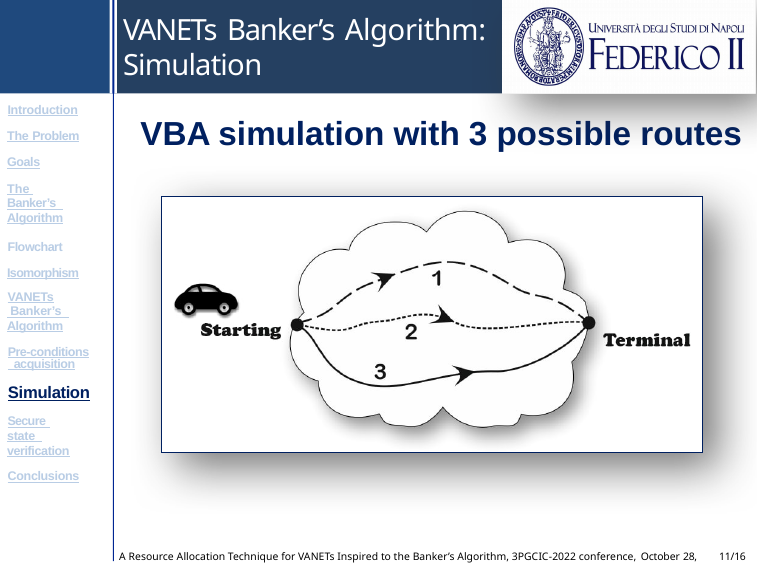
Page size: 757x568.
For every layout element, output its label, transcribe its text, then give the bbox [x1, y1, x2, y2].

text_box A Resource Allocation Technique for VANETs Inspired to the Banker’s Algorithm, 3PGCIC-2022 conference, October 28, 11/16 [122, 548, 757, 563]
text_box Introduction The Problem Goals The Banker’s Algorithm Flowchart Isomorphism VANETs Banker’s Algorithm Pre-conditions acquisition Simulation Secure state verification Conclusions [4, 102, 104, 497]
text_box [109, 0, 118, 562]
picture [502, 0, 757, 94]
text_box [119, 0, 500, 94]
text_box VBA simulation with 3 possible routes [125, 104, 757, 160]
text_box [0, 0, 107, 94]
picture [161, 196, 703, 454]
